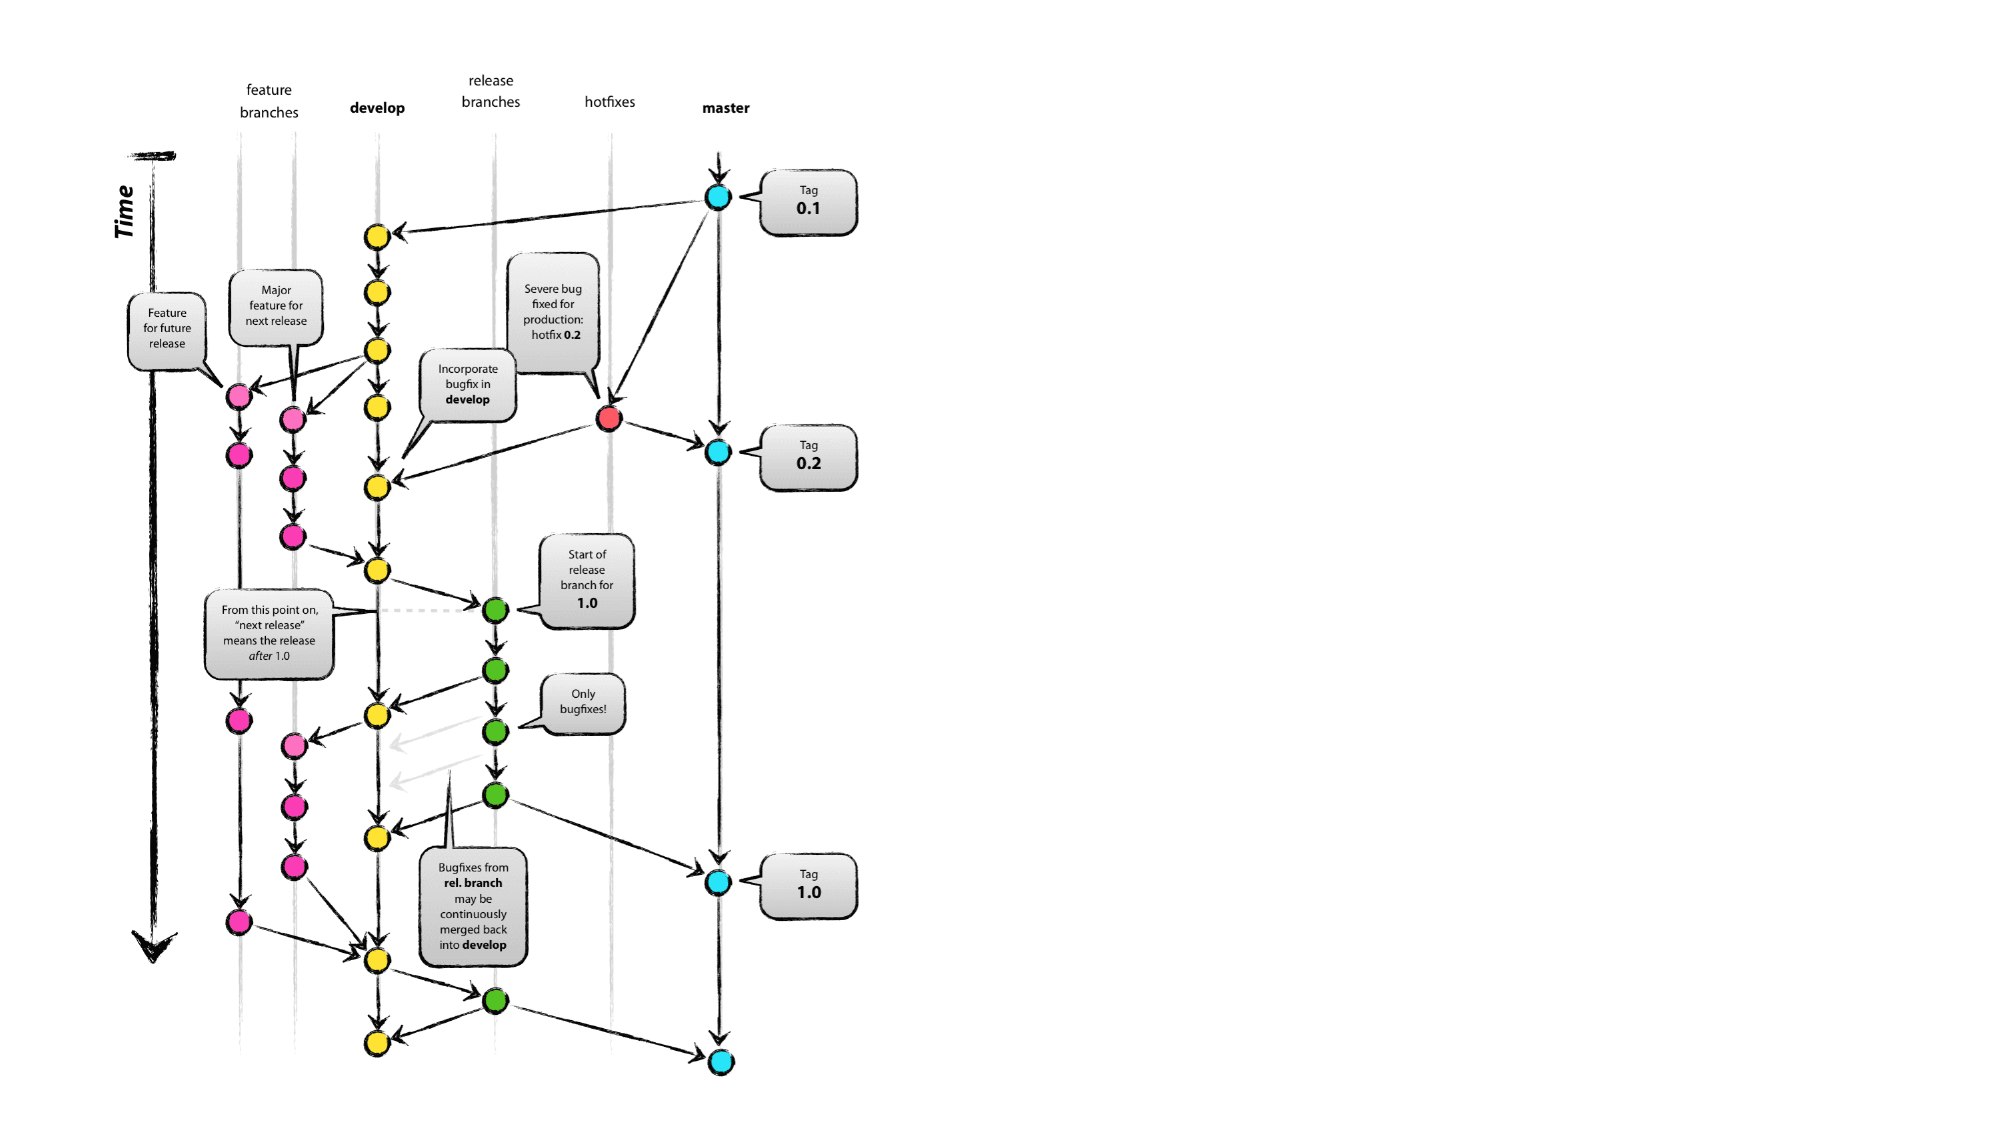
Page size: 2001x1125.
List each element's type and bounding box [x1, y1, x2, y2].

picture [102, 67, 869, 1084]
